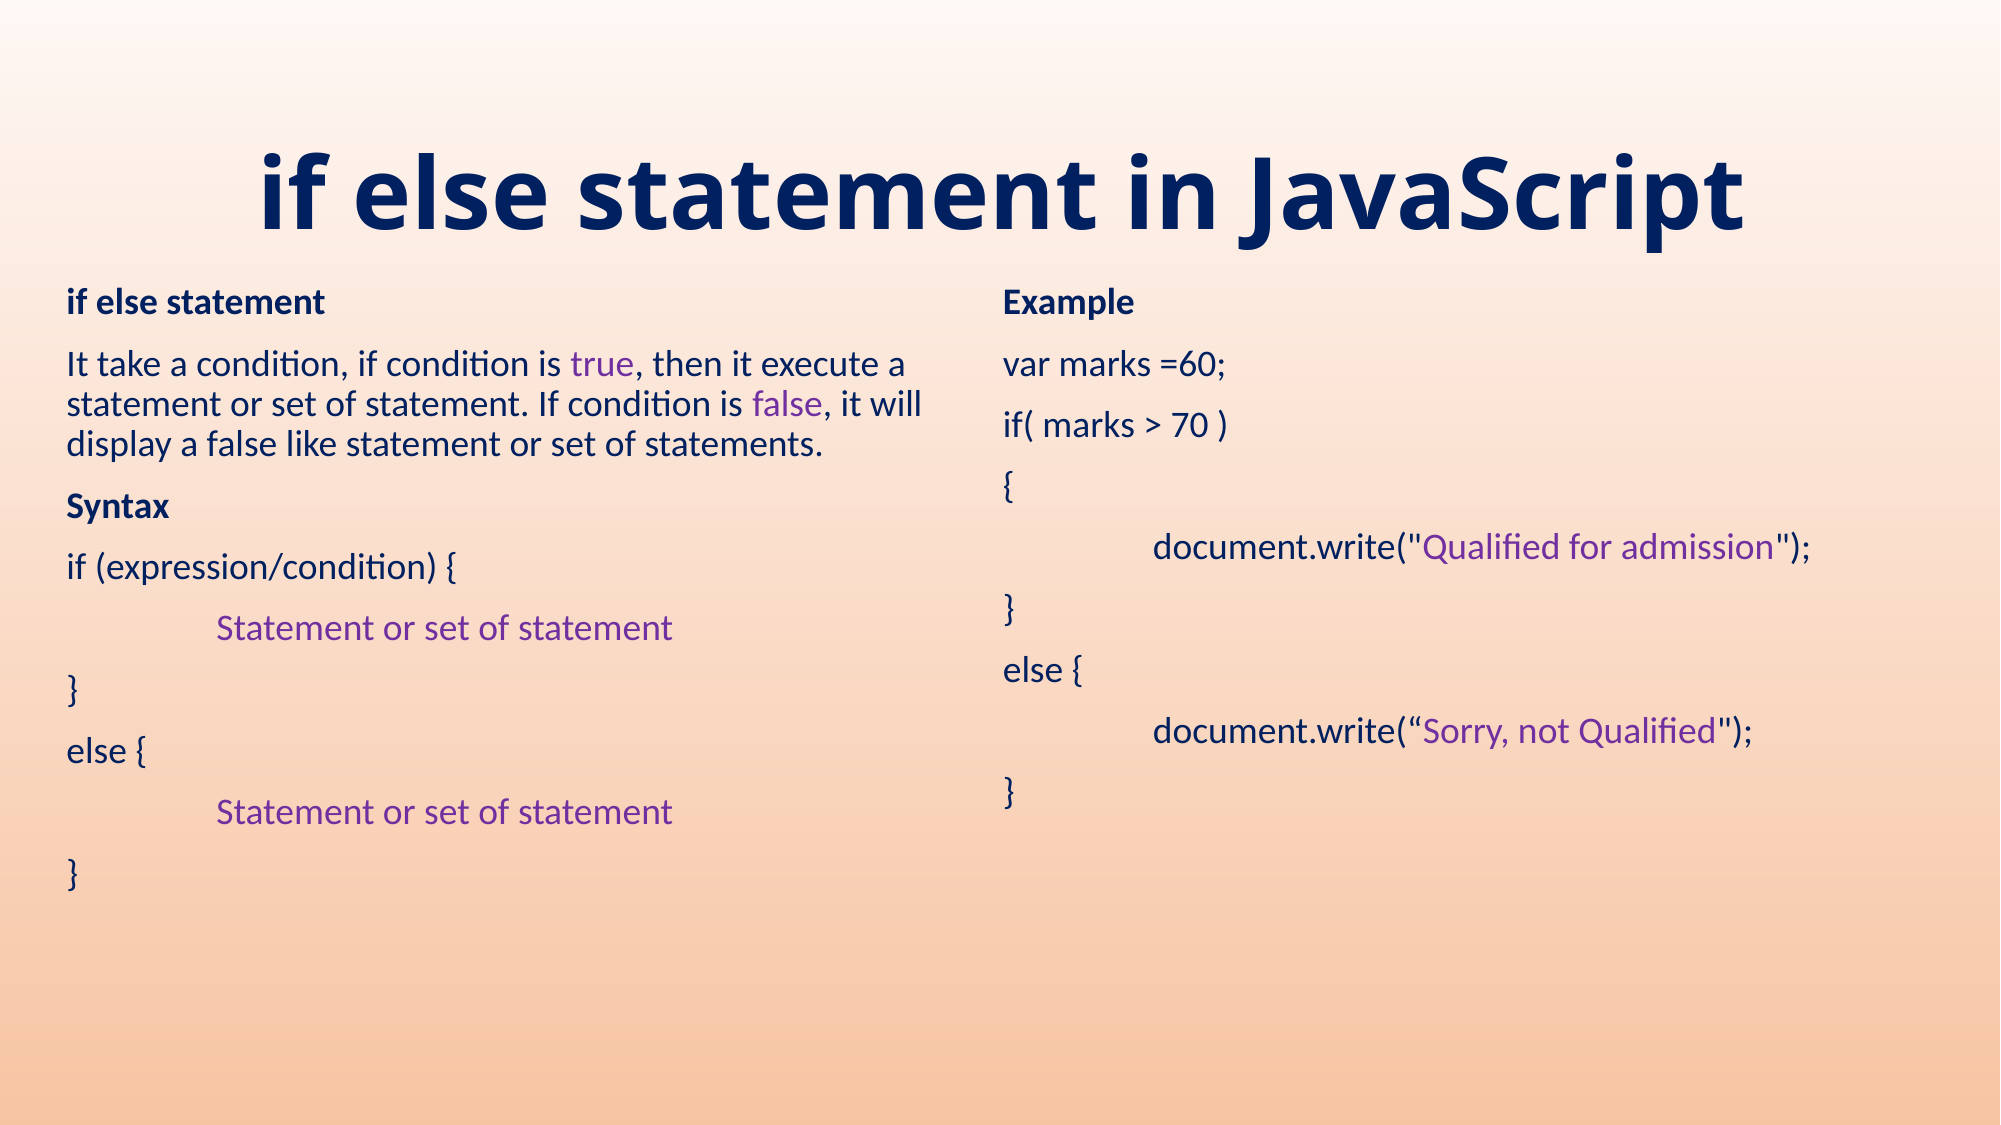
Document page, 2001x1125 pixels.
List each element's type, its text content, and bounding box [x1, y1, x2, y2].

title if else statement in JavaScript [51, 135, 1955, 259]
subtitle if else statement It take a condition, if condition is true, then it execute a statement or set of statement. If condition is false, it will display a false like statement or set of statements. Syntax if (expression/condition) { Statement or set of statement } else { Statement or set of statement } Example var marks =60; if( marks > 70 ) { document.write("Qualified for admission"); } else { document.write(“Sorry, not Qualified"); } [51, 274, 1955, 1063]
